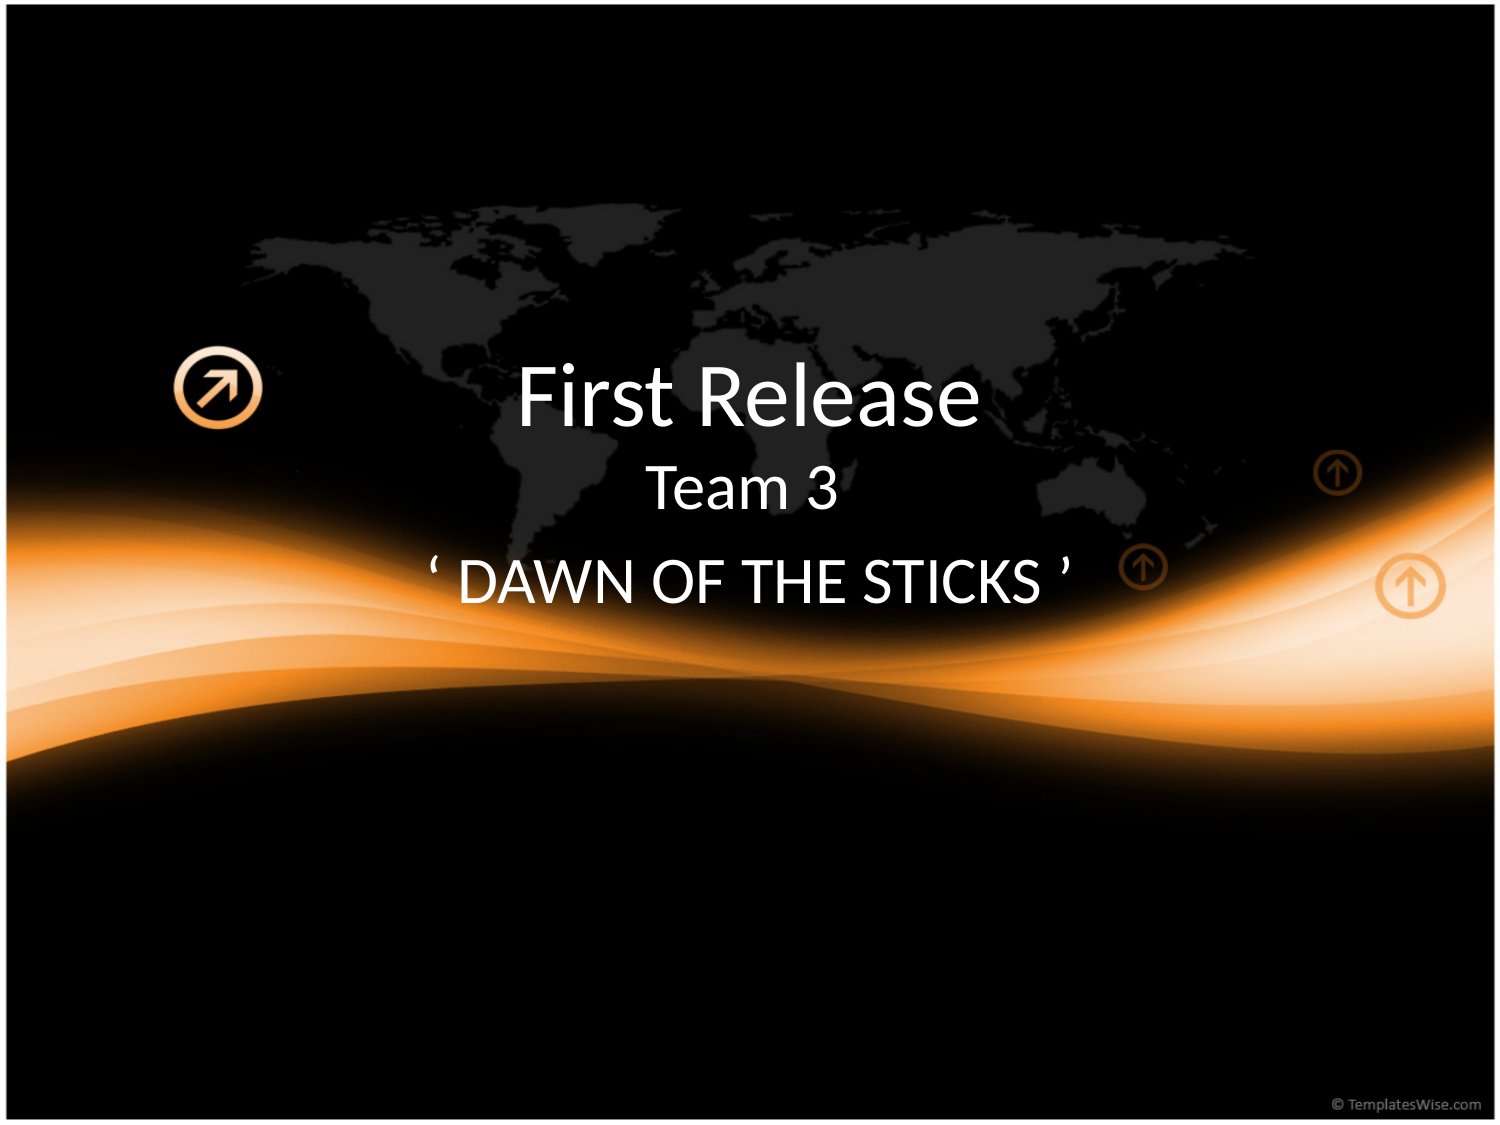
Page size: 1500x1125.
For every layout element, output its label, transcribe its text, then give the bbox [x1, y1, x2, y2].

title First Release [112, 269, 1388, 511]
picture [0, 0, 1500, 1125]
subtitle Team 3 ‘ DAWN OF THE STICKS ’ [224, 435, 1276, 724]
